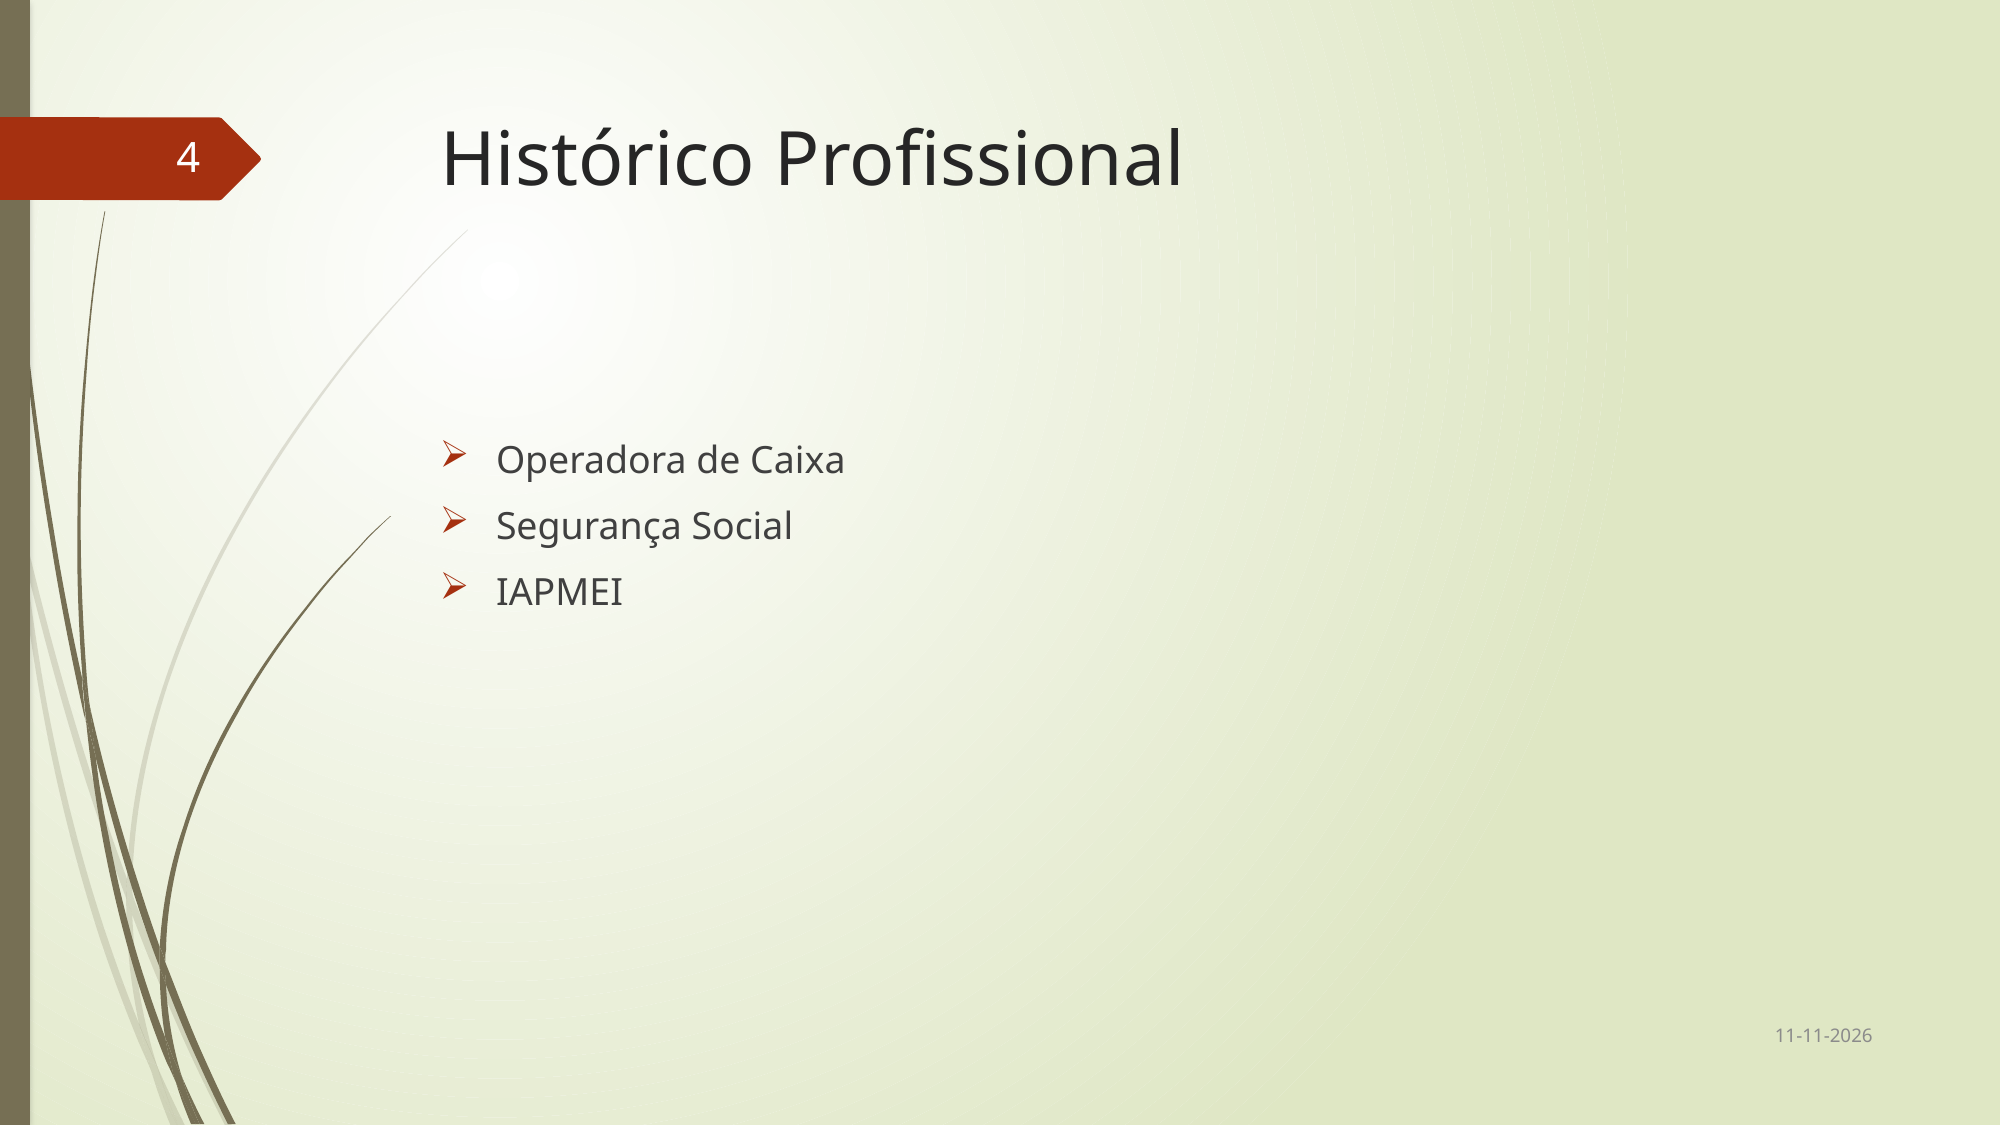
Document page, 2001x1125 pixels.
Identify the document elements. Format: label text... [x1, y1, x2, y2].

slide_number 4 [87, 129, 216, 190]
list Operadora de Caixa Segurança Social IAPMEI [424, 428, 1888, 970]
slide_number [1699, 1005, 1888, 1067]
title Histórico Profissional [425, 102, 1888, 313]
